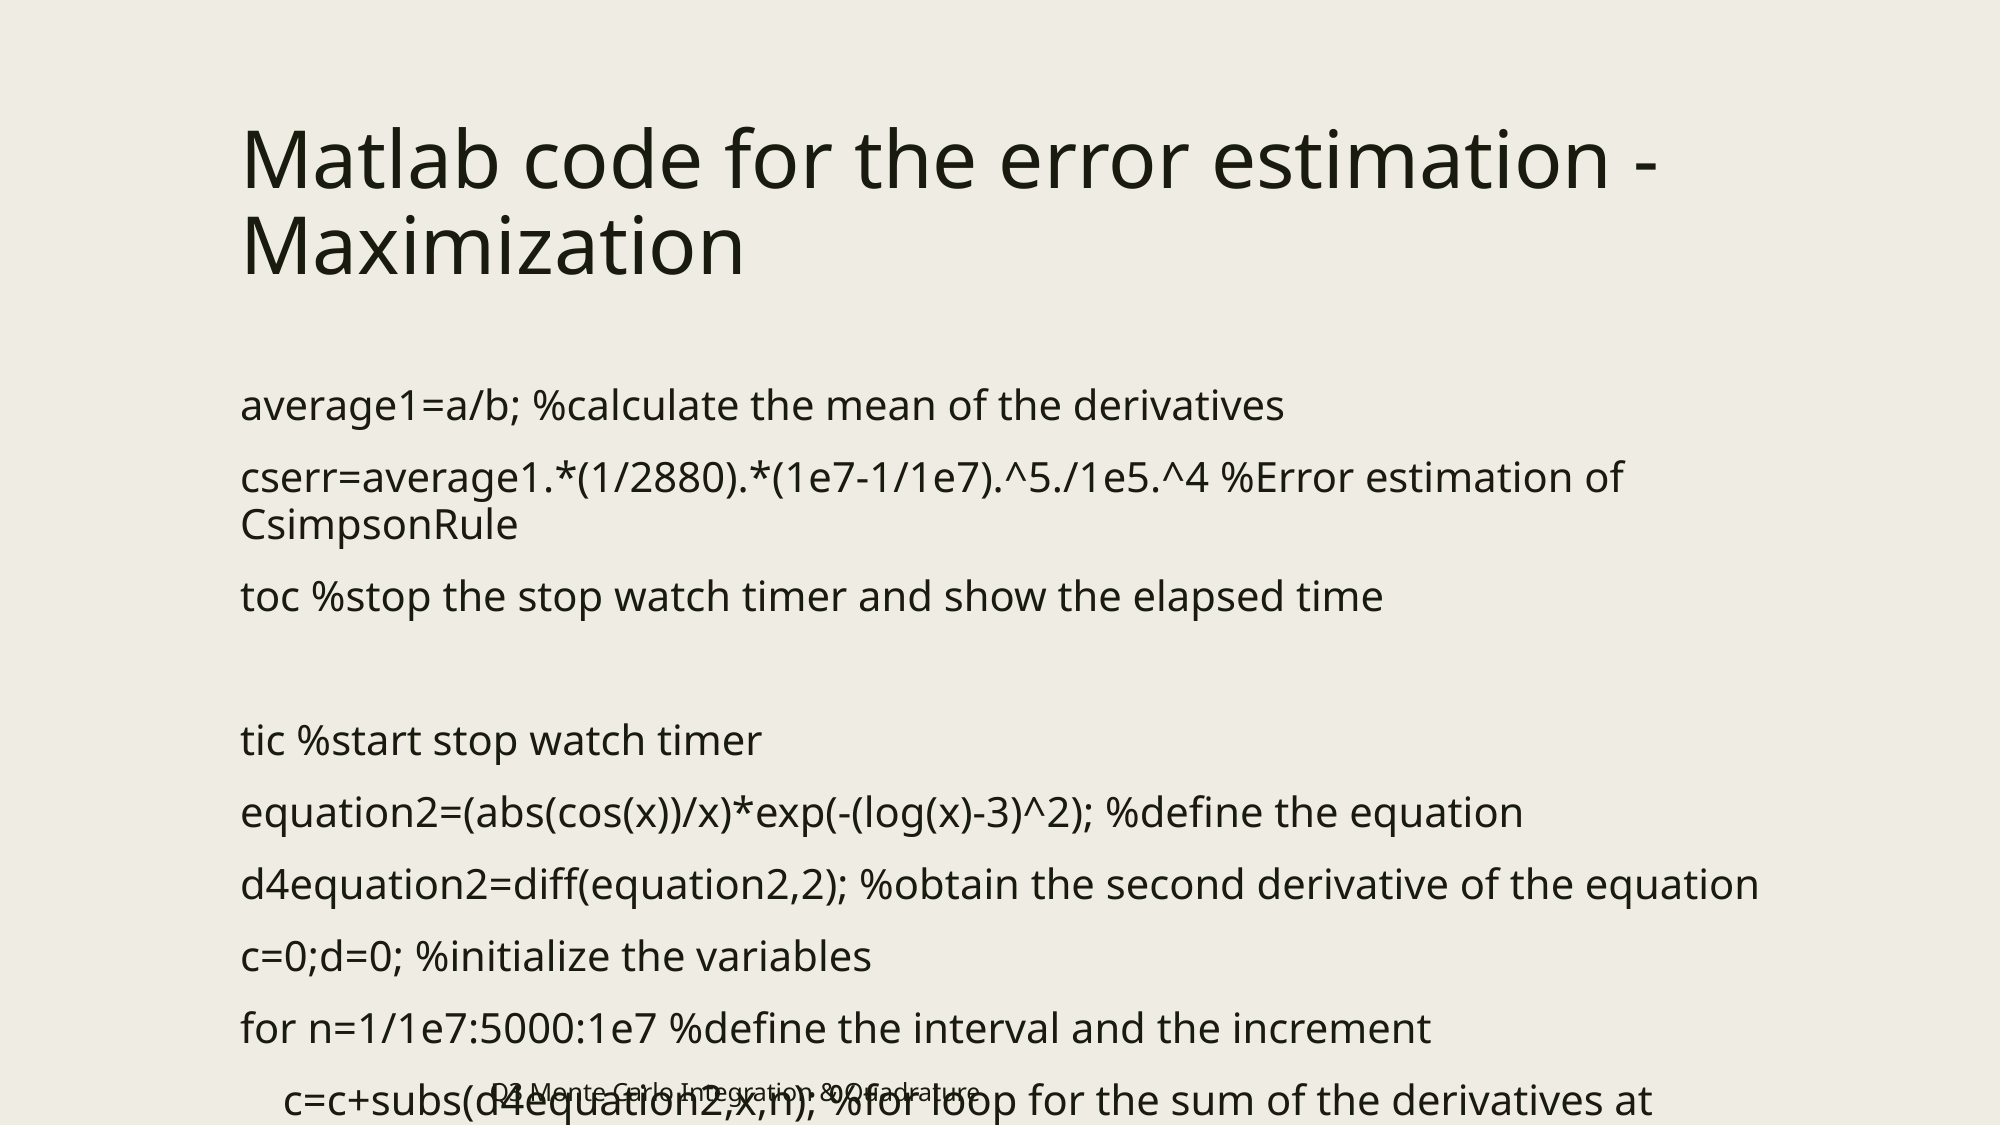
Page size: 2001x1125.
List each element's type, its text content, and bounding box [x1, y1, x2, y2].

list average1=a/b; %calculate the mean of the derivatives cserr=average1.*(1/2880).*(1e7-1/1e7).^5./1e5.^4 %Error estimation of CsimpsonRule toc %stop the stop watch timer and show the elapsed time tic %start stop watch timer equation2=(abs(cos(x))/x)*exp(-(log(x)-3)^2); %define the equation d4equation2=diff(equation2,2); %obtain the second derivative of the equation c=0;d=0; %initialize the variables for n=1/1e7:5000:1e7 %define the interval and the increment c=c+subs(d4equation2,x,n); %for loop for the sum of the derivatives at points d=d+1; %order increases by 1 after sum of c end [225, 375, 1800, 963]
title Matlab code for the error estimation - Maximization [225, 112, 1800, 357]
footer Q3 Monte Carlo Integration & Quadrature [474, 1058, 1505, 1125]
